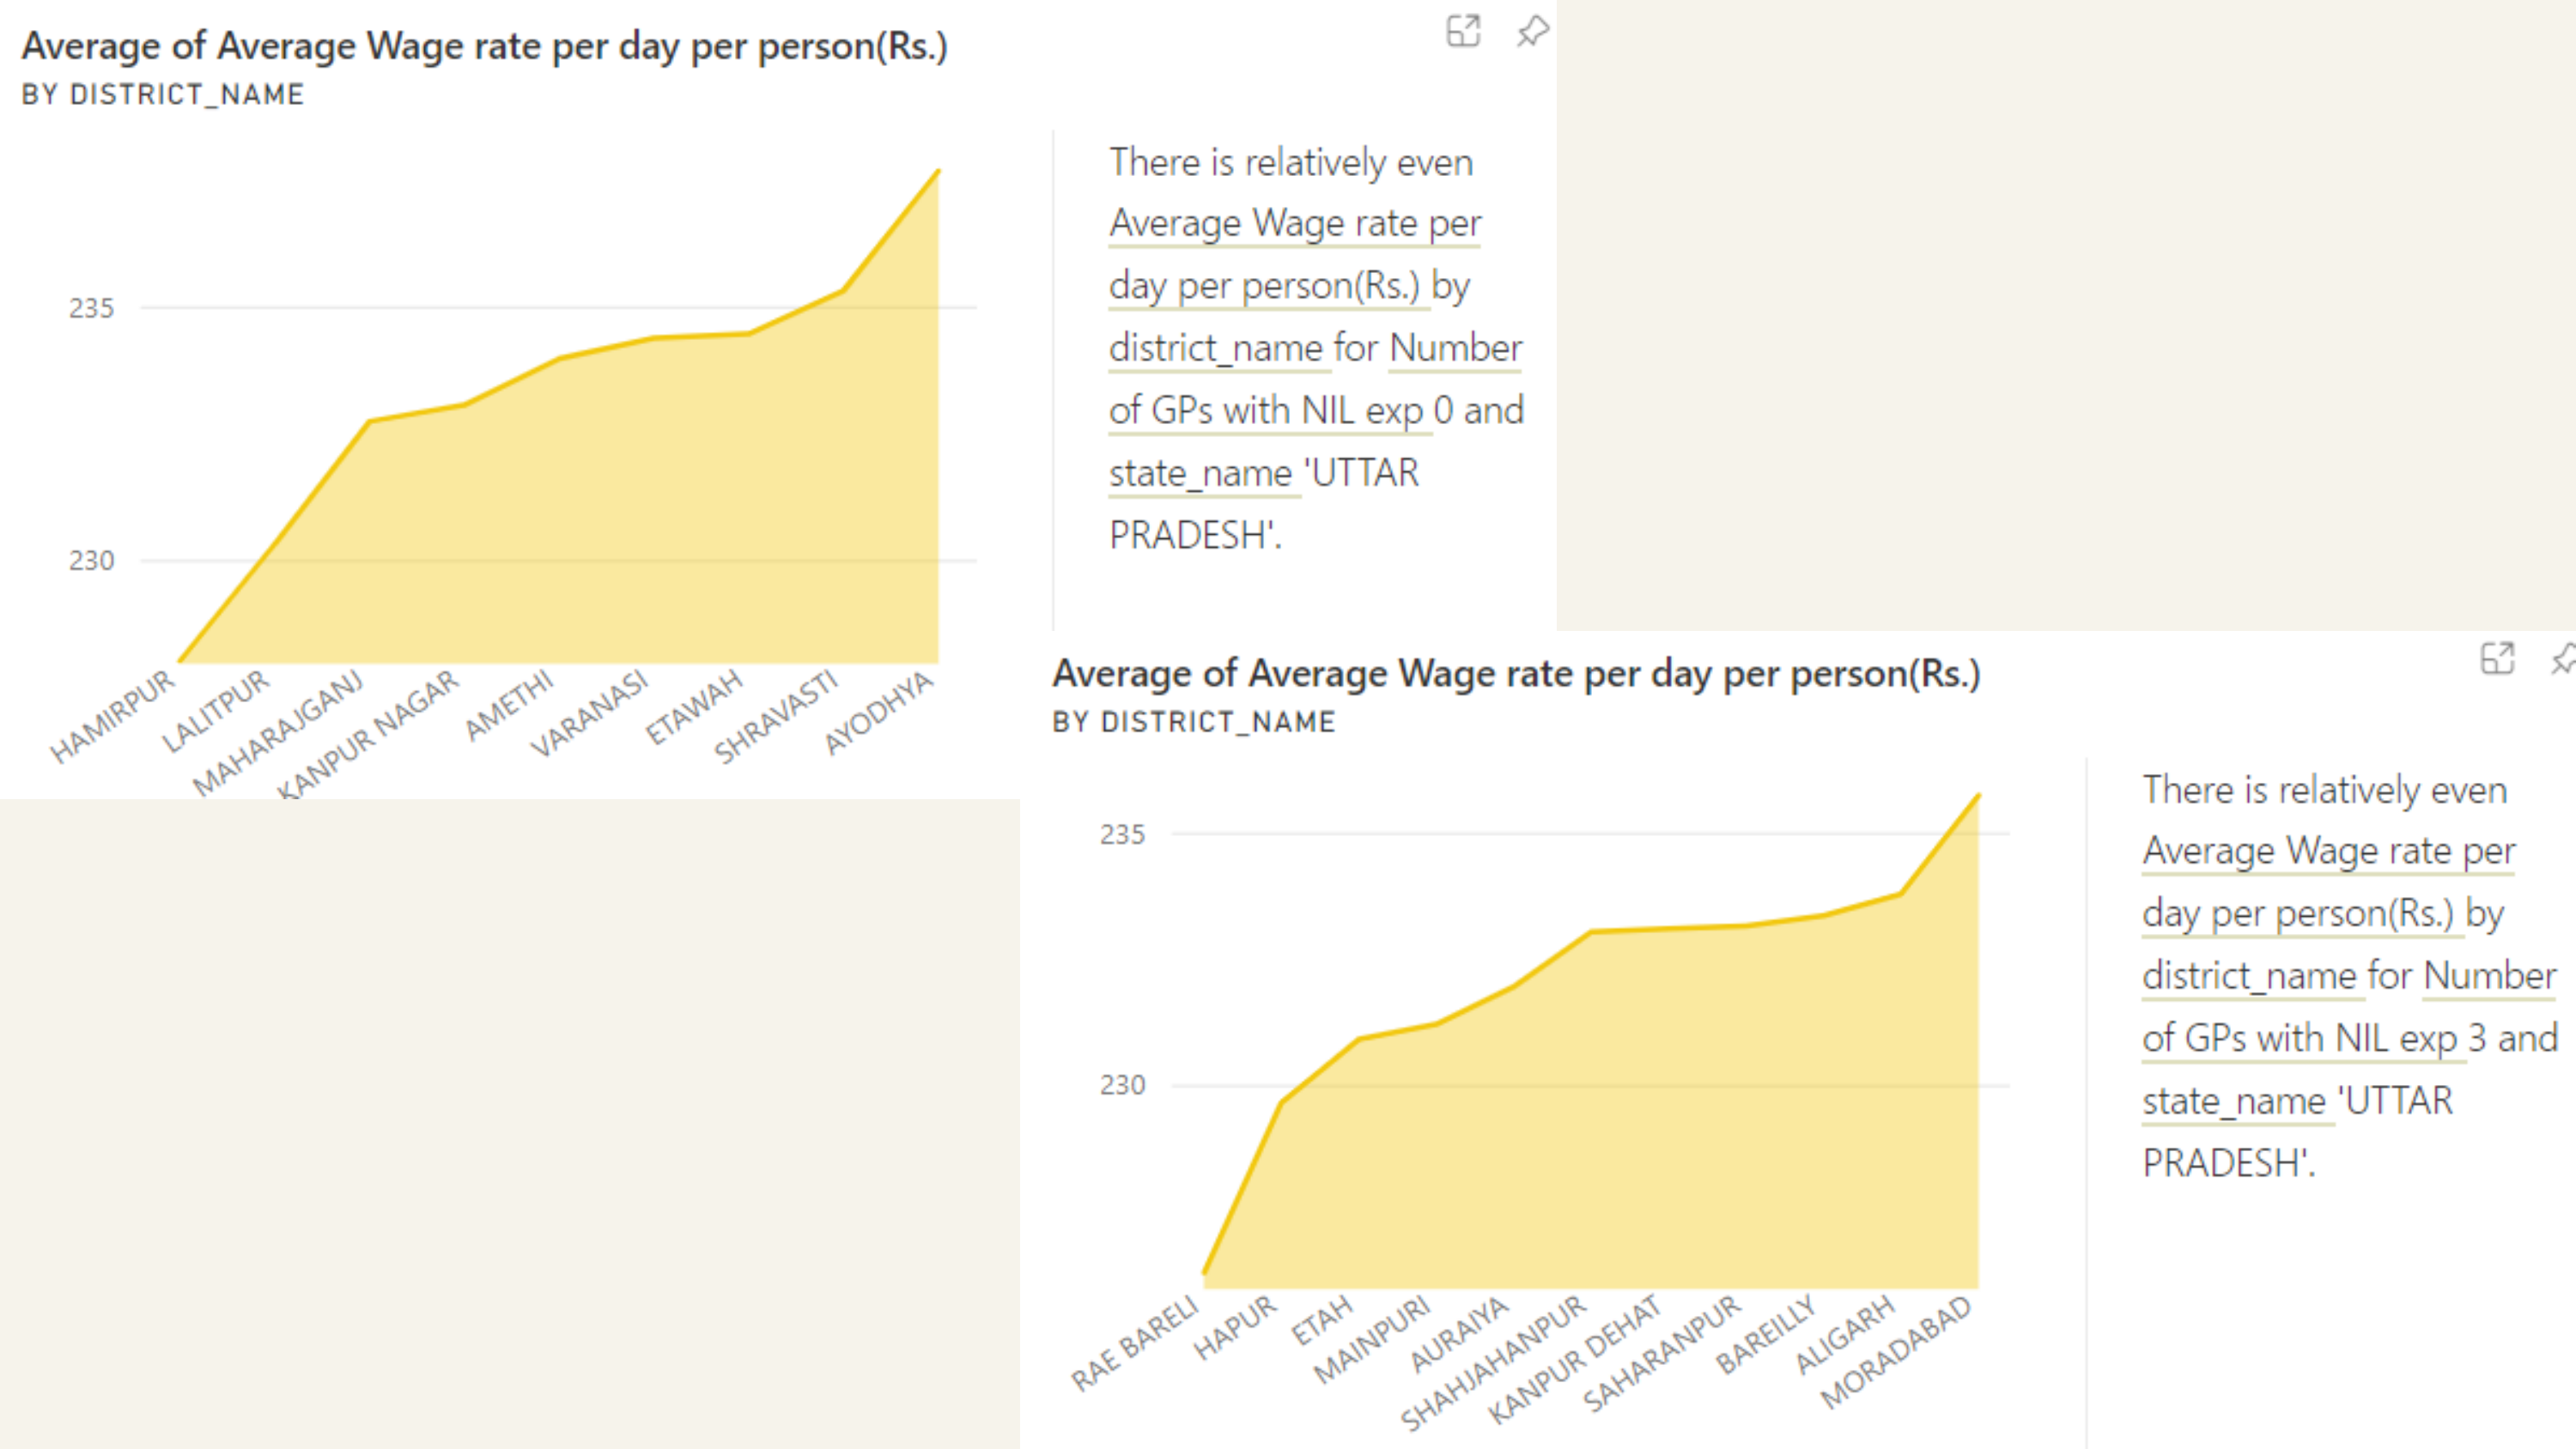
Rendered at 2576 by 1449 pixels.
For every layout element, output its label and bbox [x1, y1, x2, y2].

text_box [1020, 631, 2576, 1449]
text_box [0, 0, 1557, 799]
